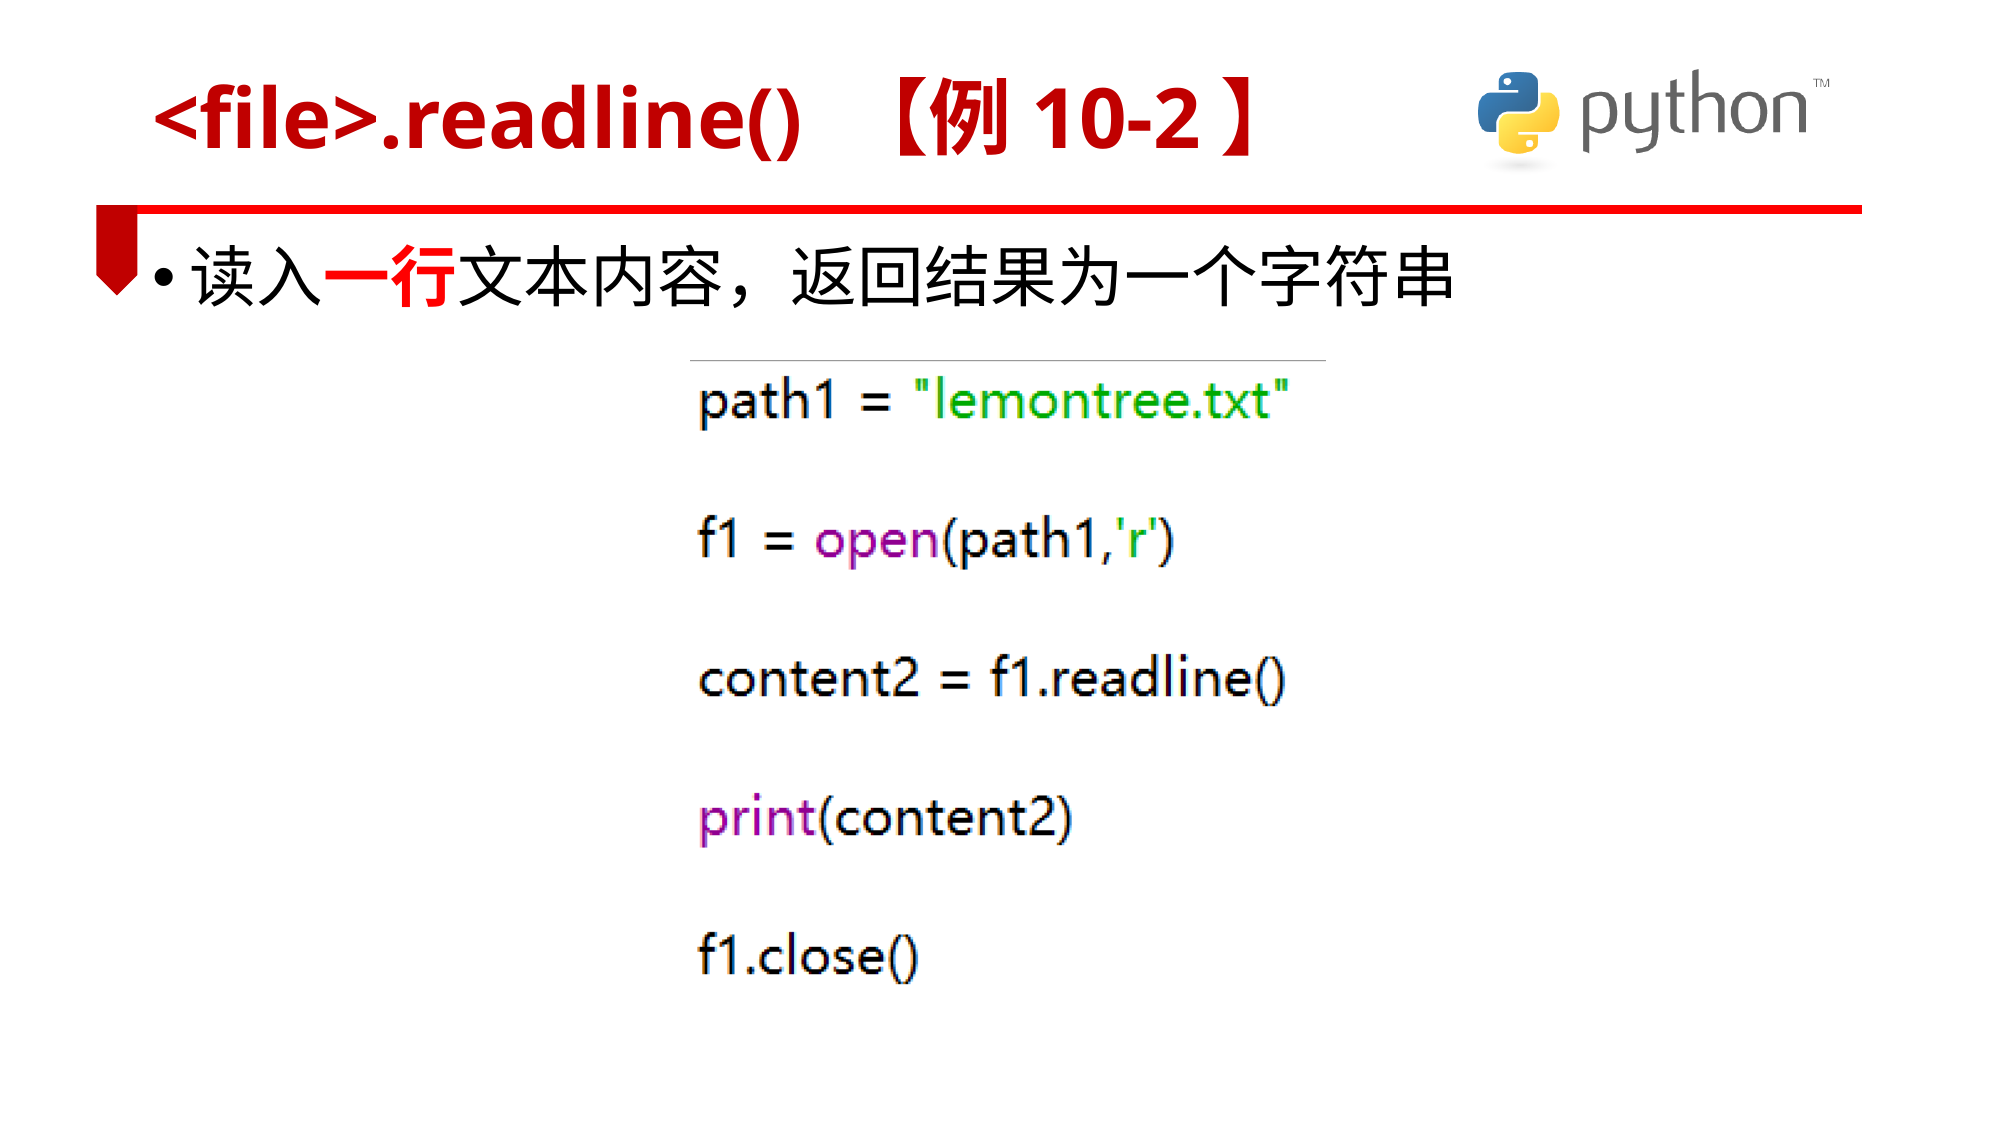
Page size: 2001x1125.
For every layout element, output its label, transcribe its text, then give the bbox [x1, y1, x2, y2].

picture [1419, 47, 1863, 197]
list 读入一行文本内容，返回结果为一个字符串 [137, 236, 1863, 1014]
picture [689, 360, 1326, 1014]
title <file>.readline() 【例10-2】 [137, 53, 1436, 191]
